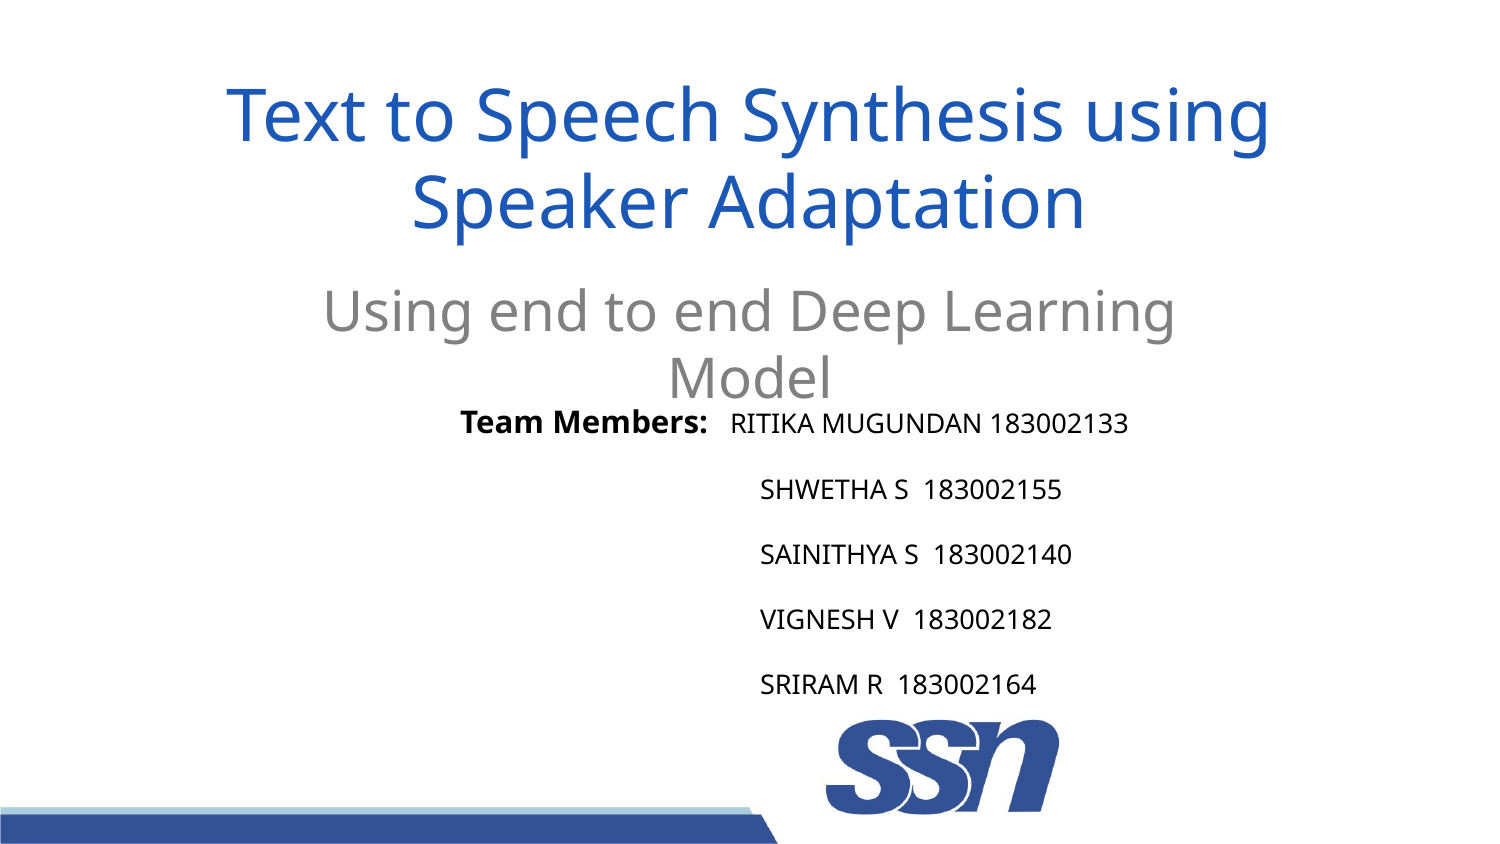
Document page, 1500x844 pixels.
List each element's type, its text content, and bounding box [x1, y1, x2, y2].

text_box Team Members: RITIKA MUGUNDAN 183002133 SHWETHA S 183002155 SAINITHYA S 183002140 VIGNESH V 183002182 SRIRAM R 183002164 [445, 387, 1436, 748]
title Text to Speech Synthesis using Speaker Adaptation [112, 70, 1388, 241]
subtitle Using end to end Deep Learning Model [225, 267, 1275, 354]
picture [0, 687, 1107, 844]
